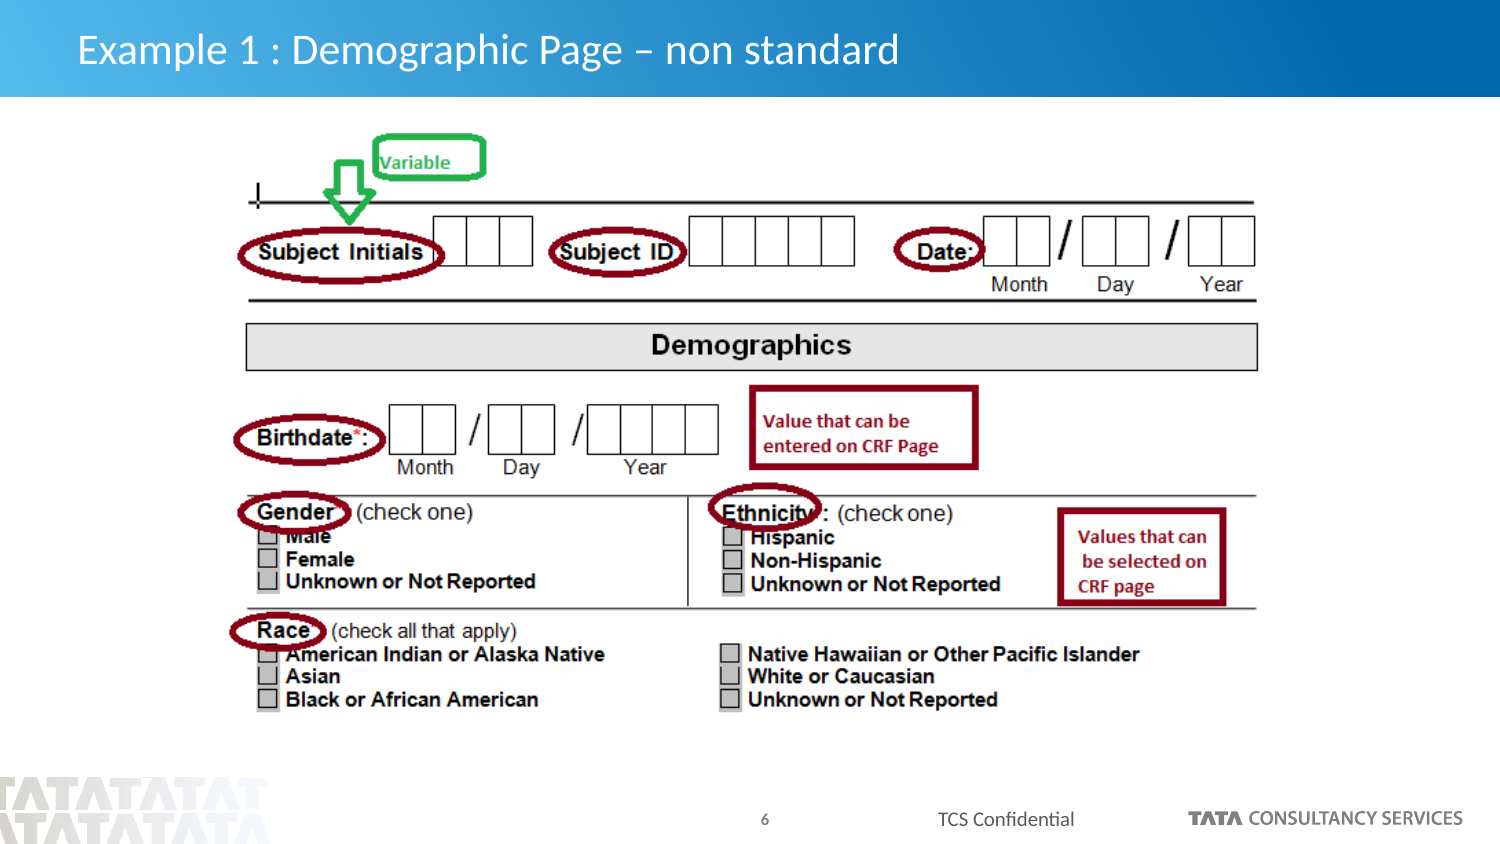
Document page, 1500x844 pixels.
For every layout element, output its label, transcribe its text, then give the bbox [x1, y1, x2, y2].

list TCS Confidential [775, 802, 1238, 834]
title Example 1 : Demographic Page – non standard [66, 7, 1463, 87]
picture [195, 131, 1305, 728]
